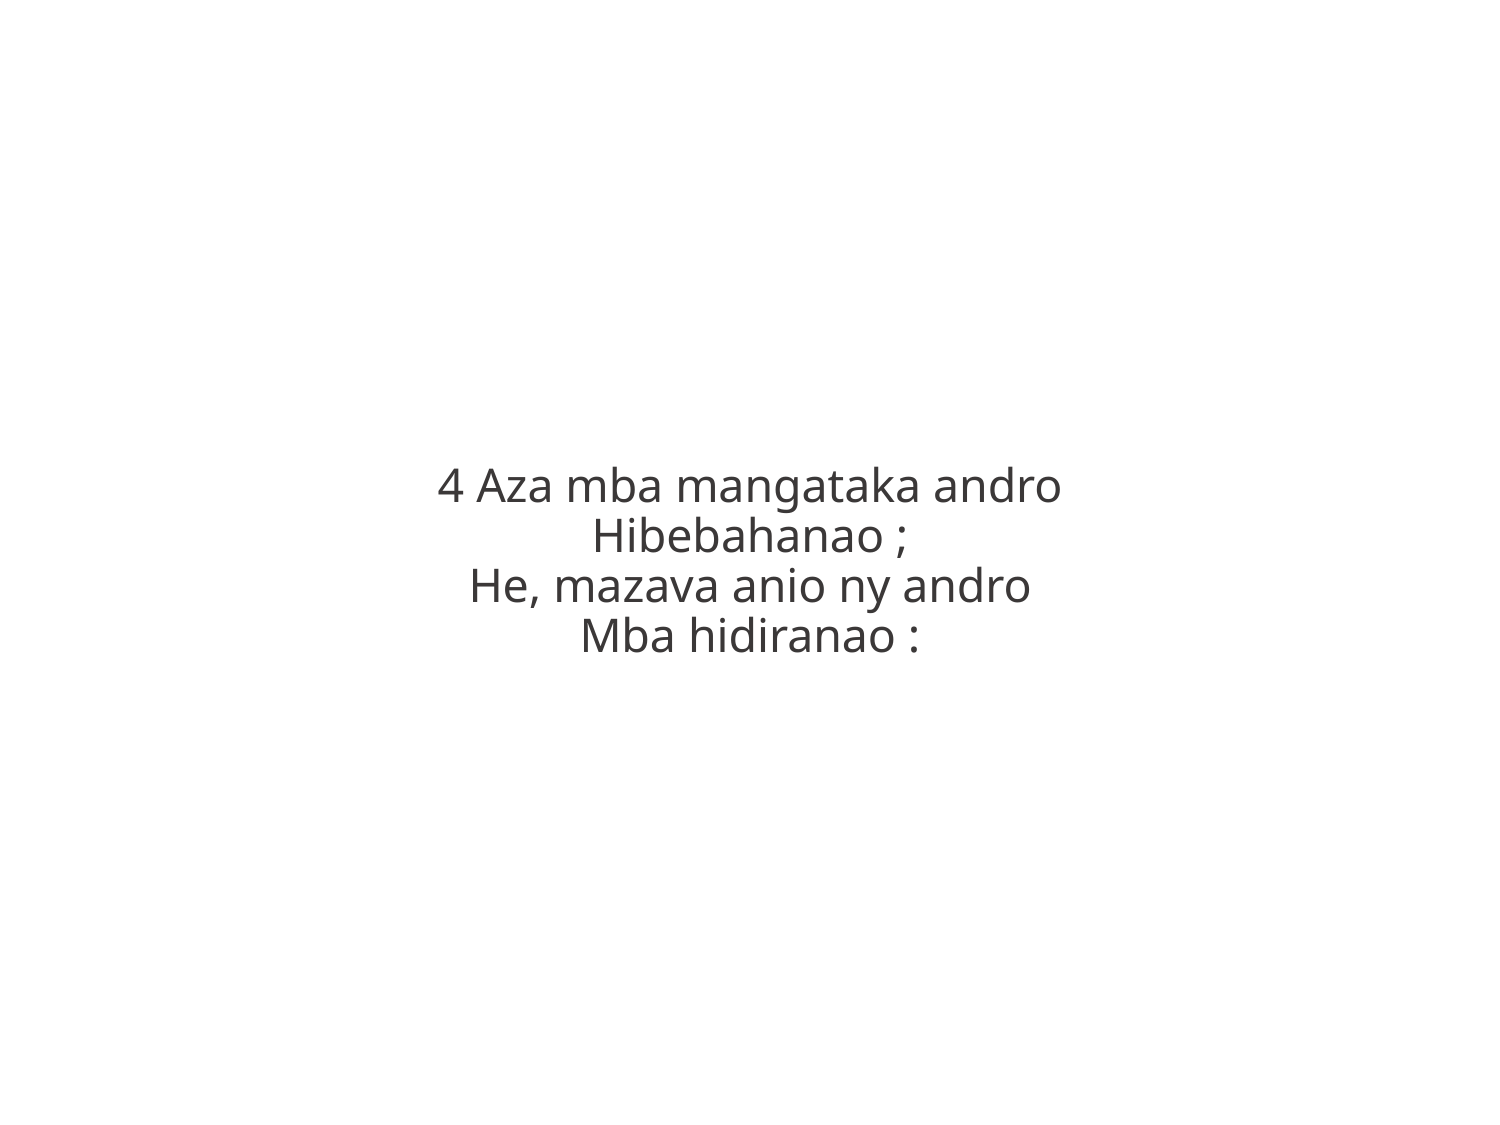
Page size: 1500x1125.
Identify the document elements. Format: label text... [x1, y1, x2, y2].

title 4 Aza mba mangataka andro Hibebahanao ; He, mazava anio ny andro Mba hidiranao : [103, 453, 1397, 672]
